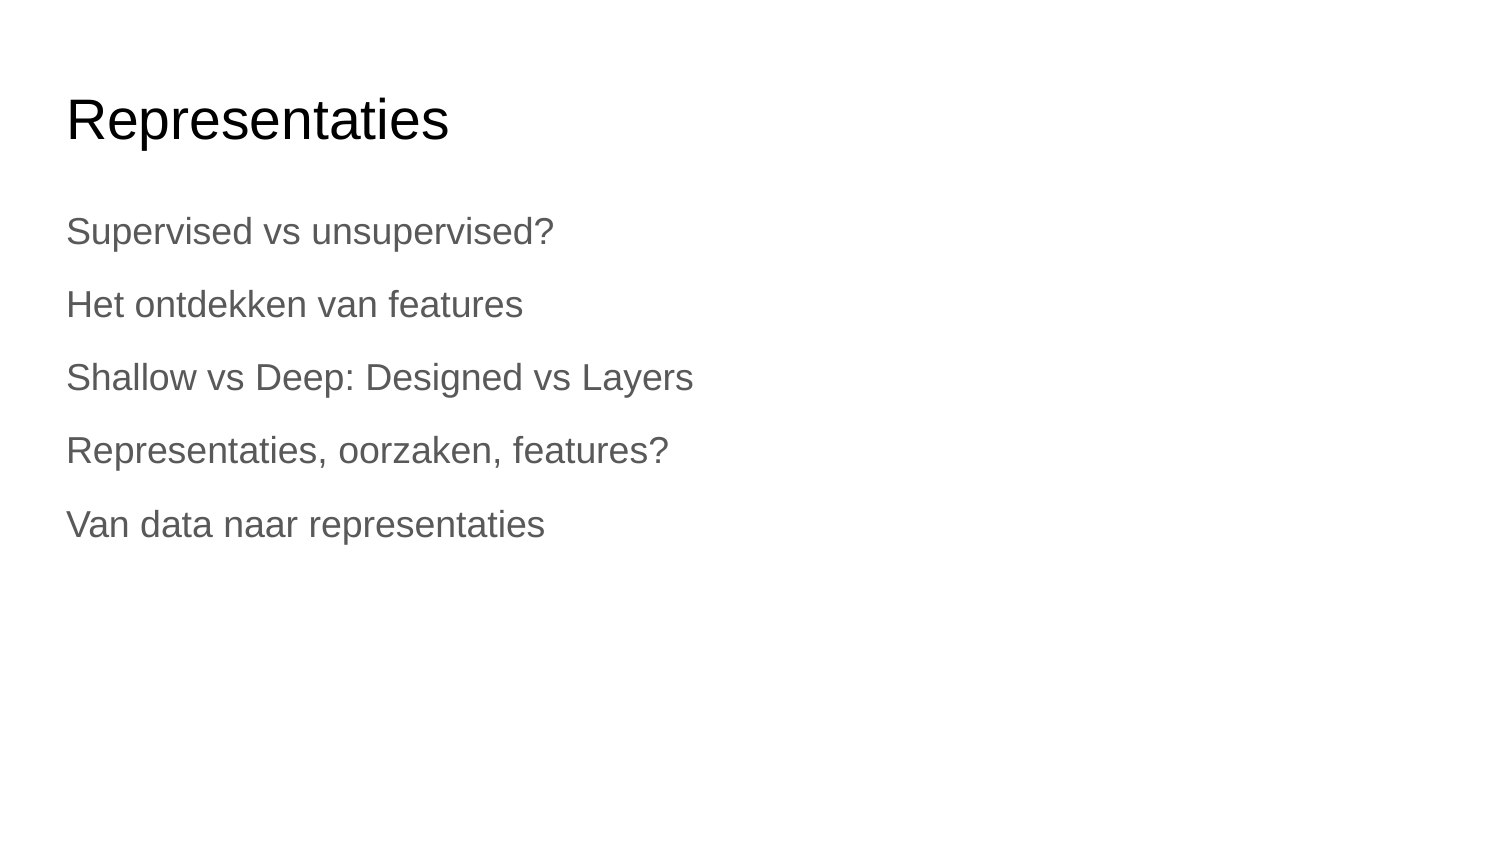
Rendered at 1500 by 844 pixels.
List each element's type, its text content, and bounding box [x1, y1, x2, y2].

title Representaties [51, 72, 1449, 167]
list Supervised vs unsupervised? Het ontdekken van features Shallow vs Deep: Designed vs Layers Representaties, oorzaken, features? Van data naar representaties [51, 189, 1449, 750]
